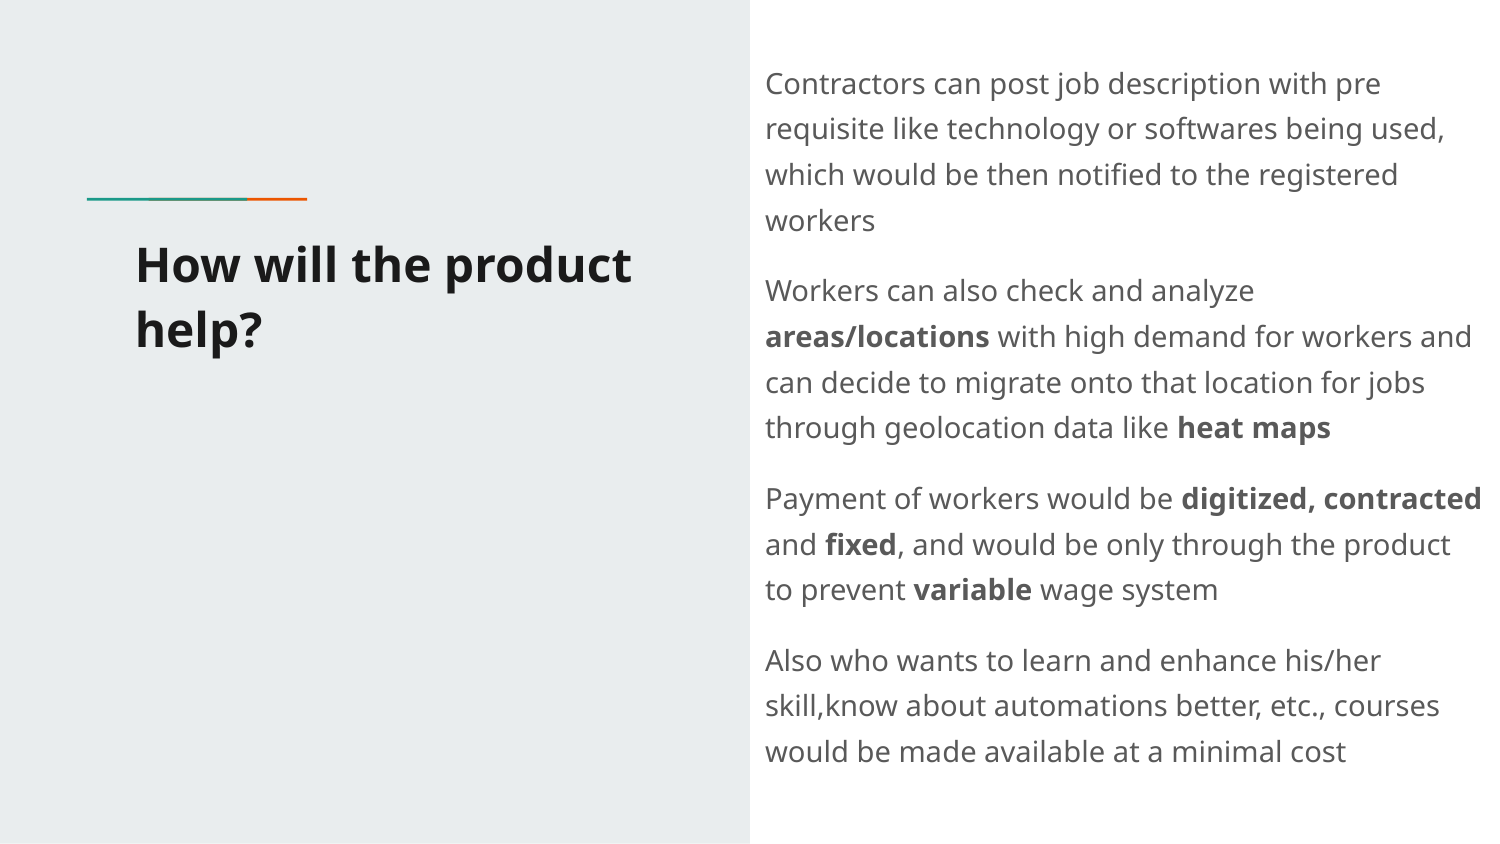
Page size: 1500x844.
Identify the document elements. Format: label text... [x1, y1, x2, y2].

list Contractors can post job description with pre requisite like technology or softwares being used, which would be then notified to the registered workers Workers can also check and analyze areas/locations with high demand for workers and can decide to migrate onto that location for jobs through geolocation data like heat maps Payment of workers would be digitized, contracted and fixed, and would be only through the product to prevent variable wage system Also who wants to learn and enhance his/her skill,know about automations better, etc., courses would be made available at a minimal cost [750, 42, 1500, 844]
title How will the product help? [119, 216, 662, 494]
